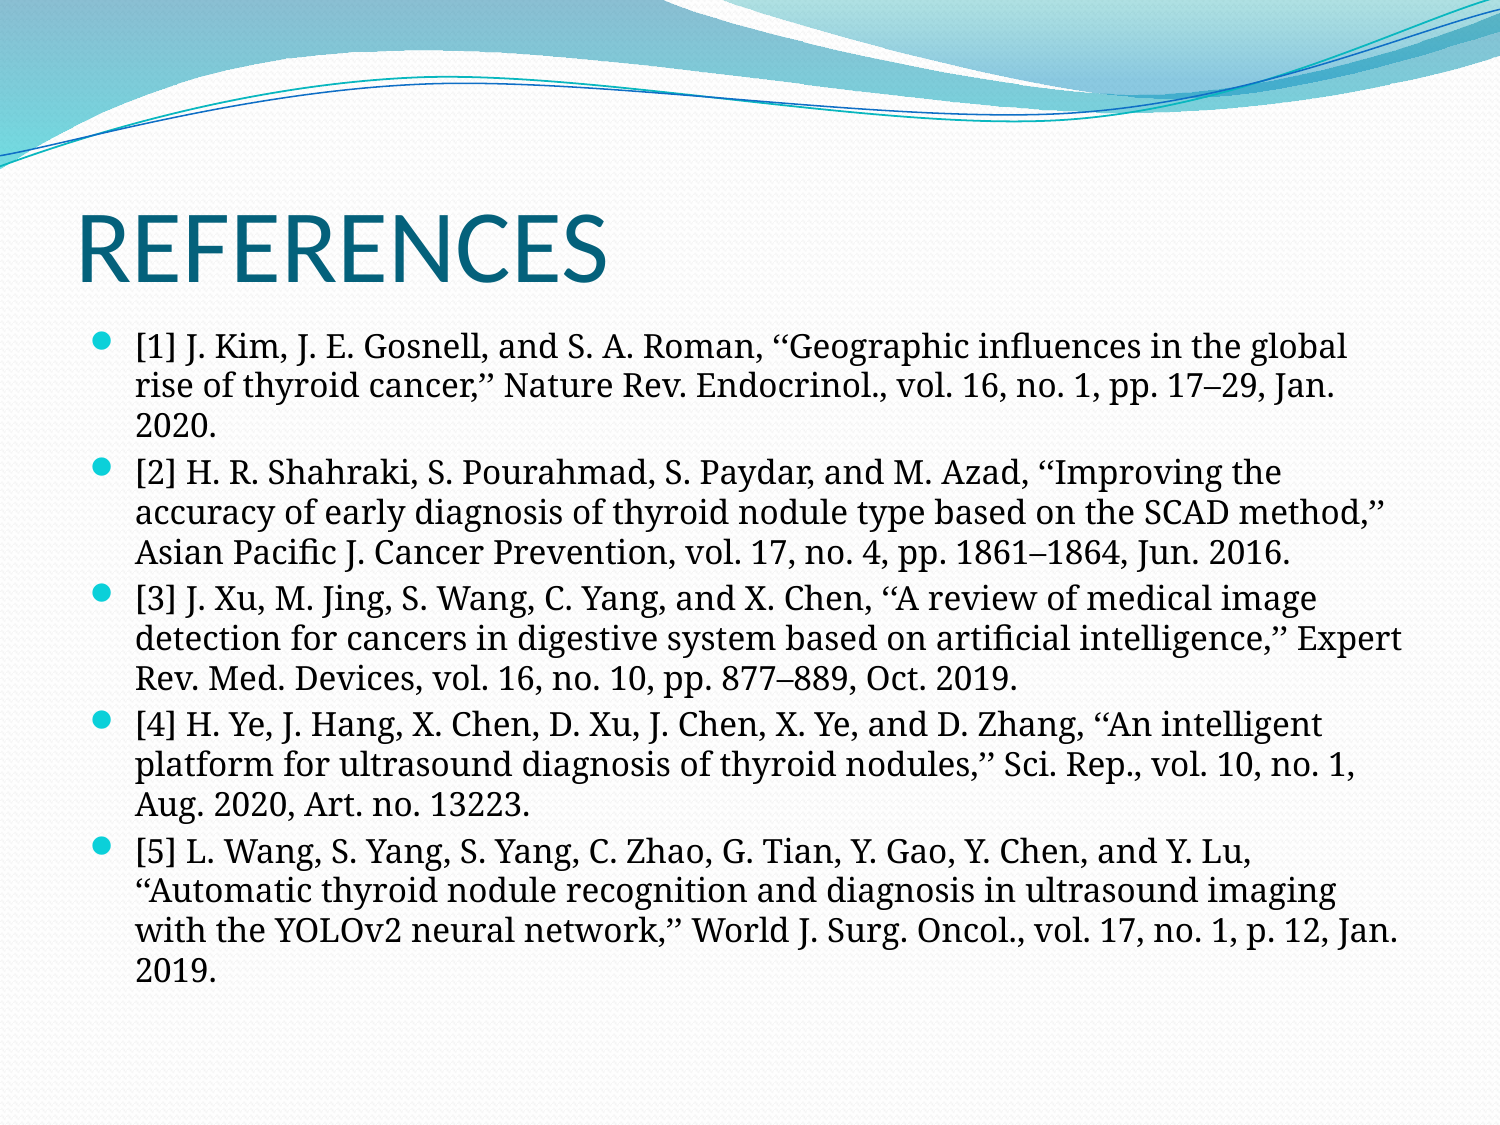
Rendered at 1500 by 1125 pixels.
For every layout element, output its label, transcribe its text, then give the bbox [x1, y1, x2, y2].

title REFERENCES [75, 115, 1425, 303]
list [1] J. Kim, J. E. Gosnell, and S. A. Roman, ‘‘Geographic influences in the global rise of thyroid cancer,’’ Nature Rev. Endocrinol., vol. 16, no. 1, pp. 17–29, Jan. 2020. [2] H. R. Shahraki, S. Pourahmad, S. Paydar, and M. Azad, ‘‘Improving the accuracy of early diagnosis of thyroid nodule type based on the SCAD method,’’ Asian Pacific J. Cancer Prevention, vol. 17, no. 4, pp. 1861–1864, Jun. 2016. [3] J. Xu, M. Jing, S. Wang, C. Yang, and X. Chen, ‘‘A review of medical image detection for cancers in digestive system based on artificial intelligence,’’ Expert Rev. Med. Devices, vol. 16, no. 10, pp. 877–889, Oct. 2019. [4] H. Ye, J. Hang, X. Chen, D. Xu, J. Chen, X. Ye, and D. Zhang, ‘‘An intelligent platform for ultrasound diagnosis of thyroid nodules,’’ Sci. Rep., vol. 10, no. 1, Aug. 2020, Art. no. 13223. [5] L. Wang, S. Yang, S. Yang, C. Zhao, G. Tian, Y. Gao, Y. Chen, and Y. Lu, ‘‘Automatic thyroid nodule recognition and diagnosis in ultrasound imaging with the YOLOv2 neural network,’’ World J. Surg. Oncol., vol. 17, no. 1, p. 12, Jan. 2019. [75, 317, 1425, 1038]
